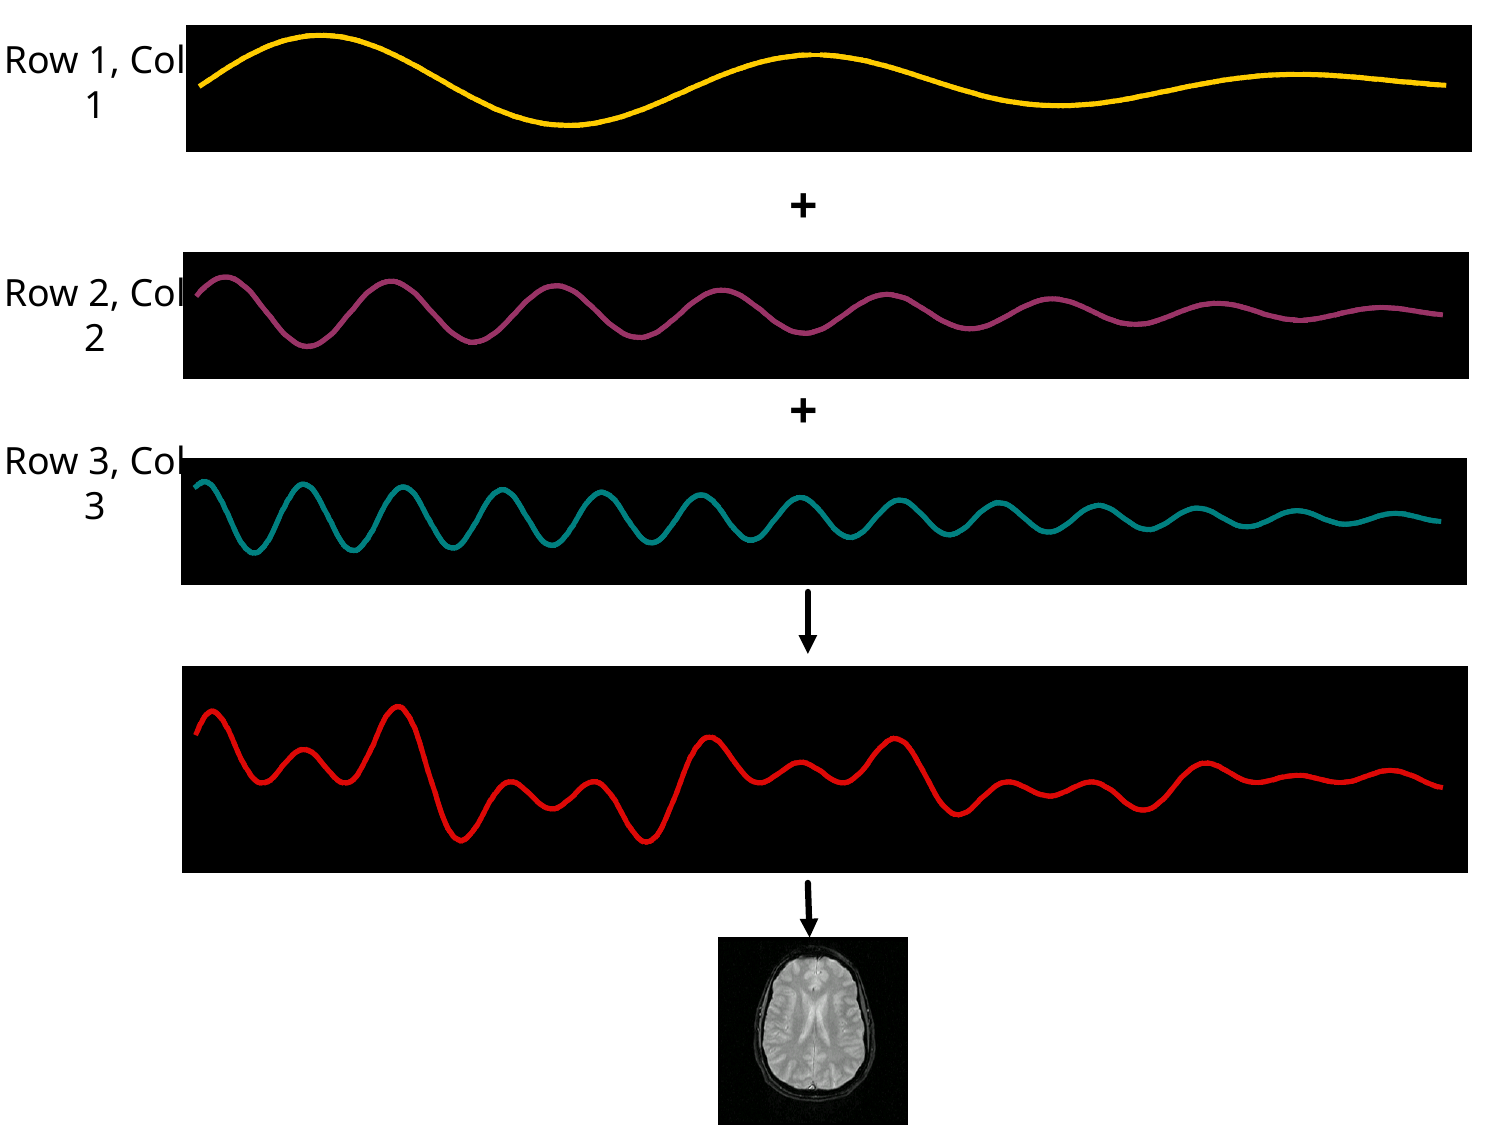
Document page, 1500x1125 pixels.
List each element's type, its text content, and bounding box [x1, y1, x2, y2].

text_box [183, 252, 1469, 379]
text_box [182, 666, 1468, 873]
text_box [181, 458, 1467, 585]
text_box + + [703, 379, 904, 458]
text_box + + [703, 166, 904, 252]
text_box Row 1, Col 1 Row 2, Col 2 Row 3, Col 3 [0, 28, 211, 465]
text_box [186, 25, 1472, 152]
picture [718, 937, 908, 1125]
